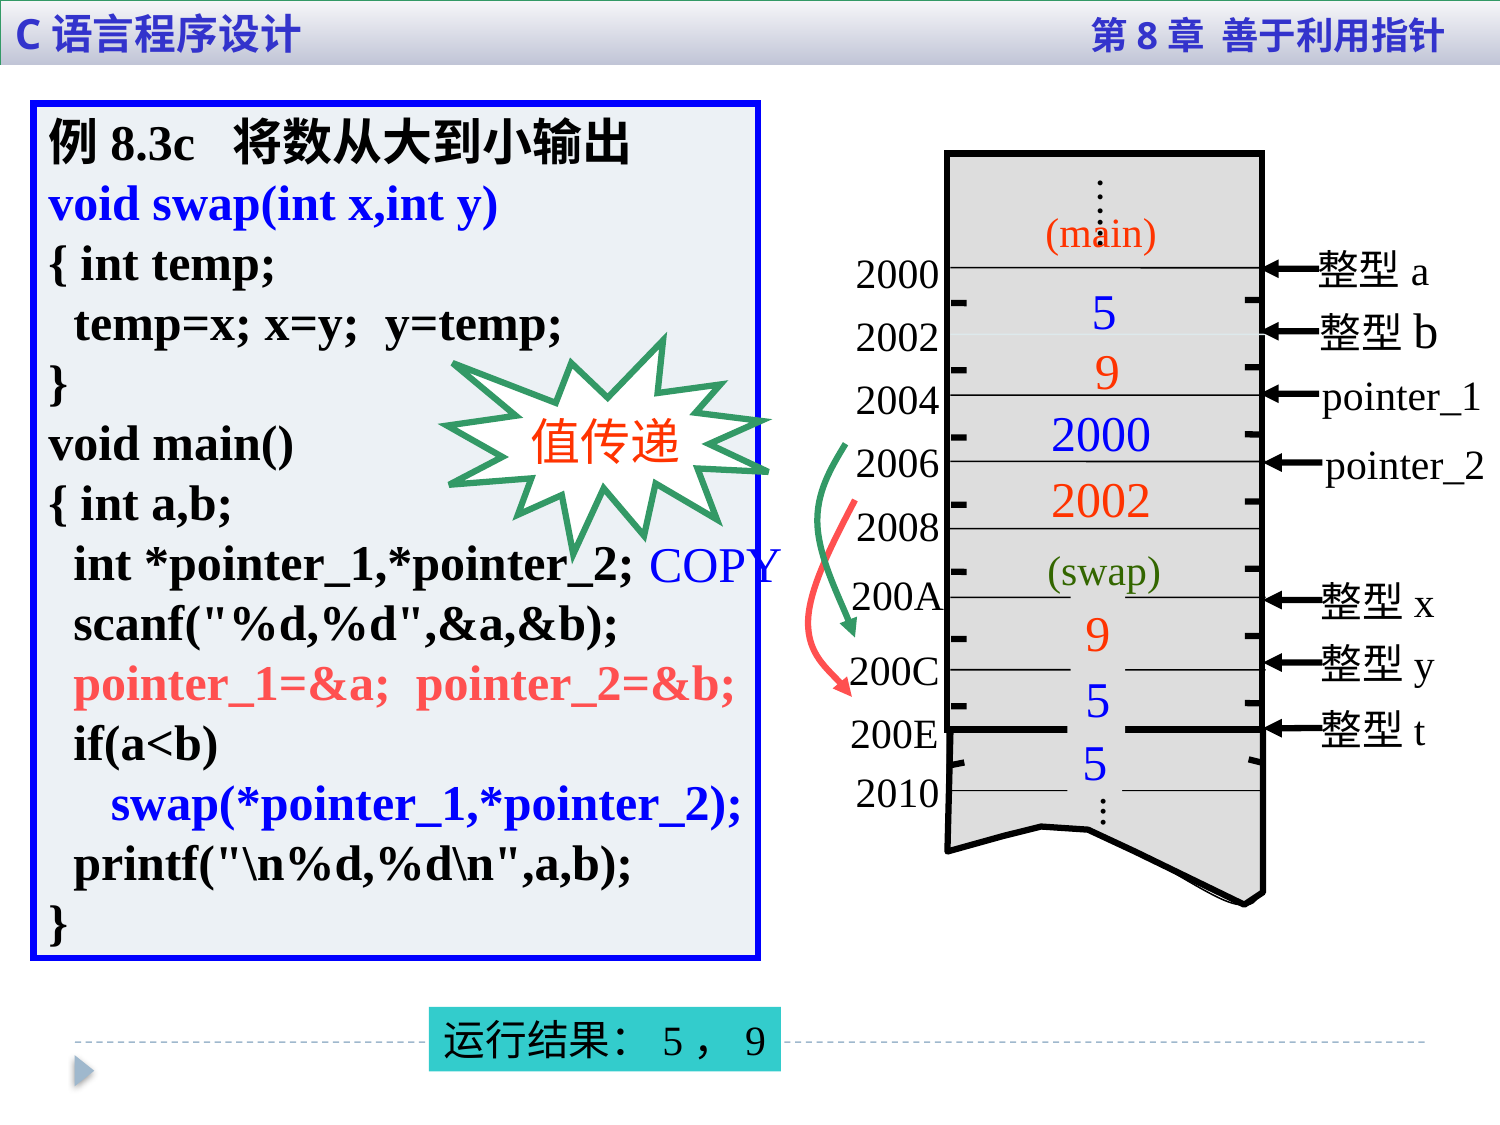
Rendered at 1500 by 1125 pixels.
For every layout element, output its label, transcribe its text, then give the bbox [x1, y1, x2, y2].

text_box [833, 153, 1266, 443]
text_box C语言程序设计 第8章 善于利用指针 [0, 0, 1500, 65]
text_box COPY [634, 524, 798, 601]
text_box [1032, 535, 1446, 804]
text_box 值传递 [447, 340, 769, 555]
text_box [1131, 510, 1266, 535]
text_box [815, 443, 1127, 670]
text_box 例8.3c 将数从大到小输出 void swap(int x,int y) { int temp; temp=x; x=y; y=temp; } void main() { int a,b; int *pointer_1,*pointer_2; scanf("%d,%d",&a,&b); pointer_1=&a; pointer_2=&b; if(a<b) swap(*pointer_1,*pointer_2); printf("\n%d,%d\n",a,b); } [33, 103, 759, 959]
text_box 运行结果：5，9 [428, 1006, 781, 1072]
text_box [1030, 198, 1500, 496]
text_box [807, 499, 1026, 736]
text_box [833, 747, 1266, 913]
